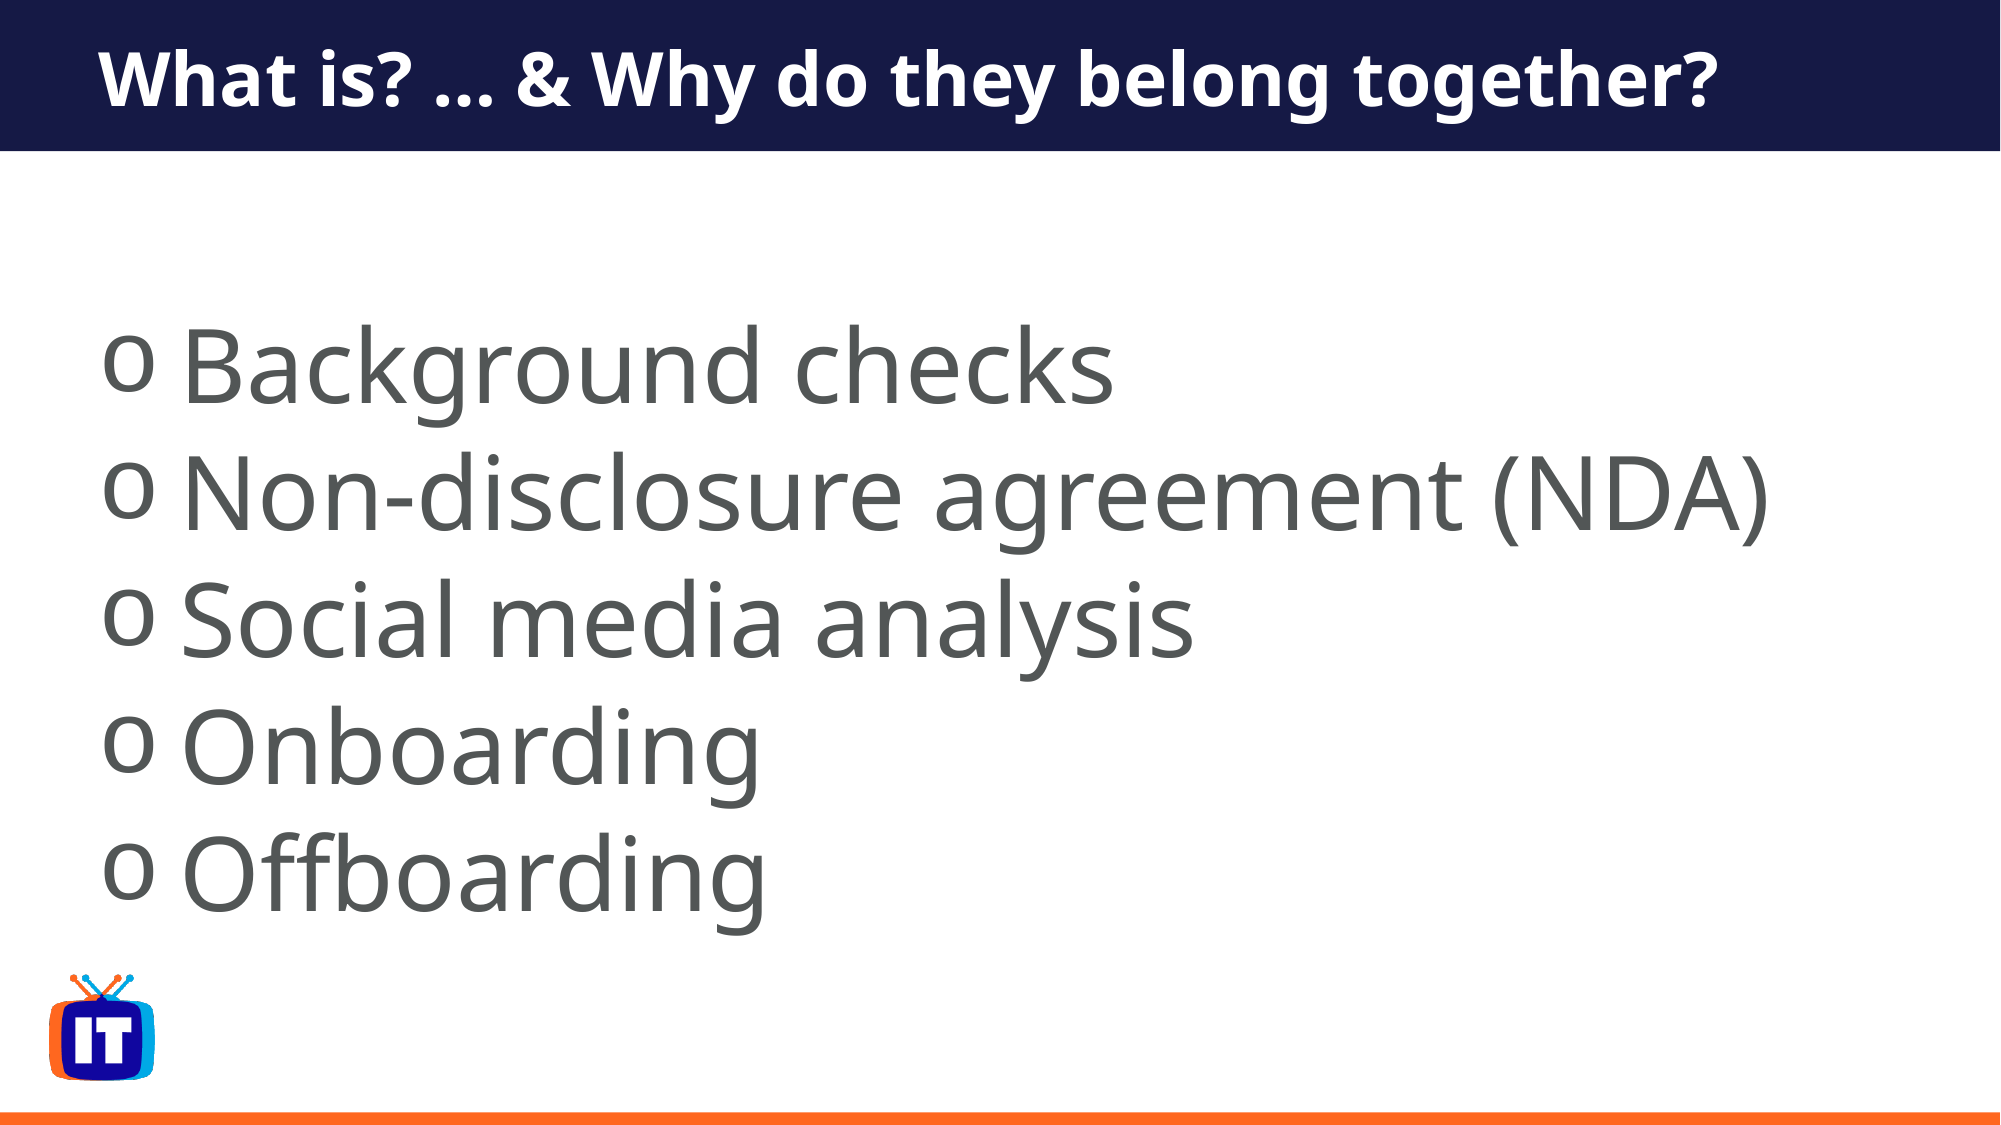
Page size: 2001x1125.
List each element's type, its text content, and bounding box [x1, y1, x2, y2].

picture [45, 968, 158, 1087]
title What is? … & Why do they belong together? [83, 0, 1917, 168]
list Background checks Non-disclosure agreement (NDA) Social media analysis Onboarding Offboarding [83, 190, 1917, 960]
